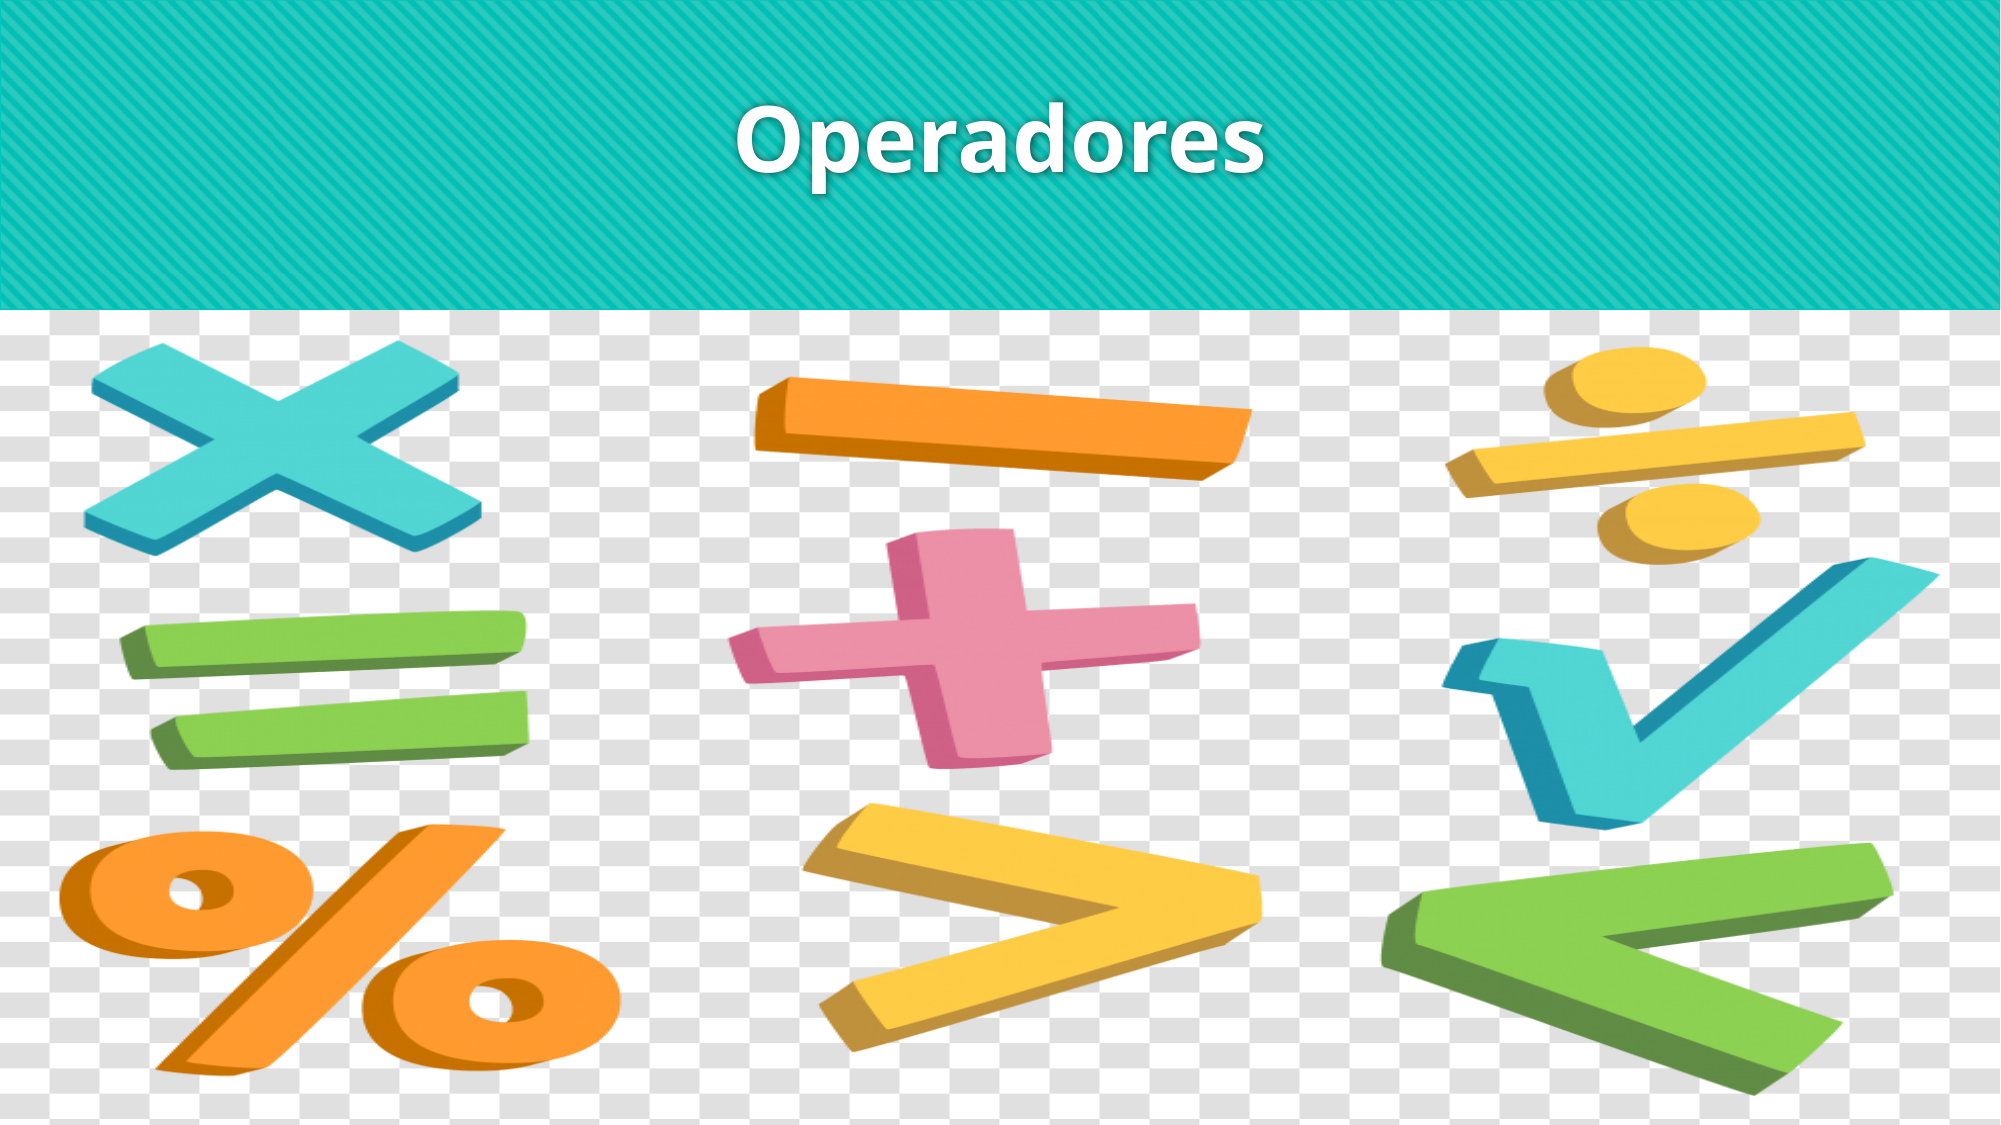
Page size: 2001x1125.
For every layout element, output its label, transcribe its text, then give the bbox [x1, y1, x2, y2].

title Operadores [132, 73, 1868, 233]
picture [0, 310, 2000, 1125]
